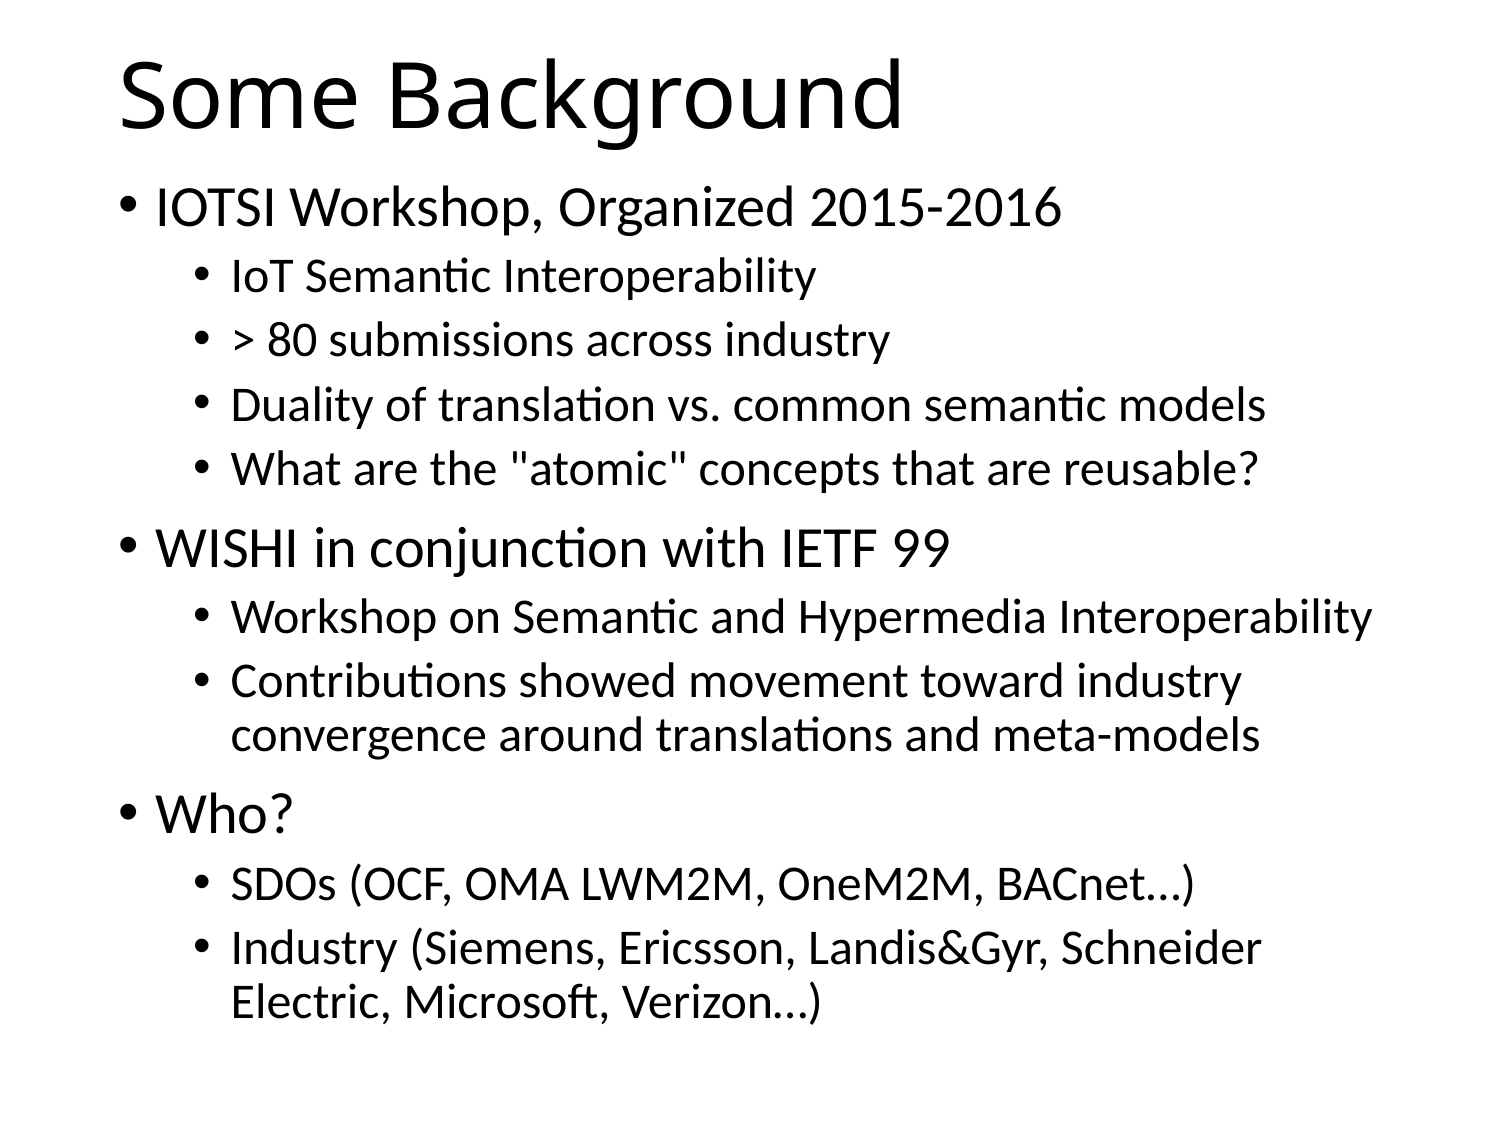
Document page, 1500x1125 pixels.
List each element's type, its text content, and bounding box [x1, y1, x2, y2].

title Some Background [103, 0, 1397, 168]
list IOTSI Workshop, Organized 2015-2016 IoT Semantic Interoperability > 80 submissions across industry Duality of translation vs. common semantic models What are the "atomic" concepts that are reusable? WISHI in conjunction with IETF 99 Workshop on Semantic and Hypermedia Interoperability Contributions showed movement toward industry convergence around translations and meta-models Who? SDOs (OCF, OMA LWM2M, OneM2M, BACnet…) Industry (Siemens, Ericsson, Landis&Gyr, Schneider Electric, Microsoft, Verizon…) [103, 168, 1397, 1003]
